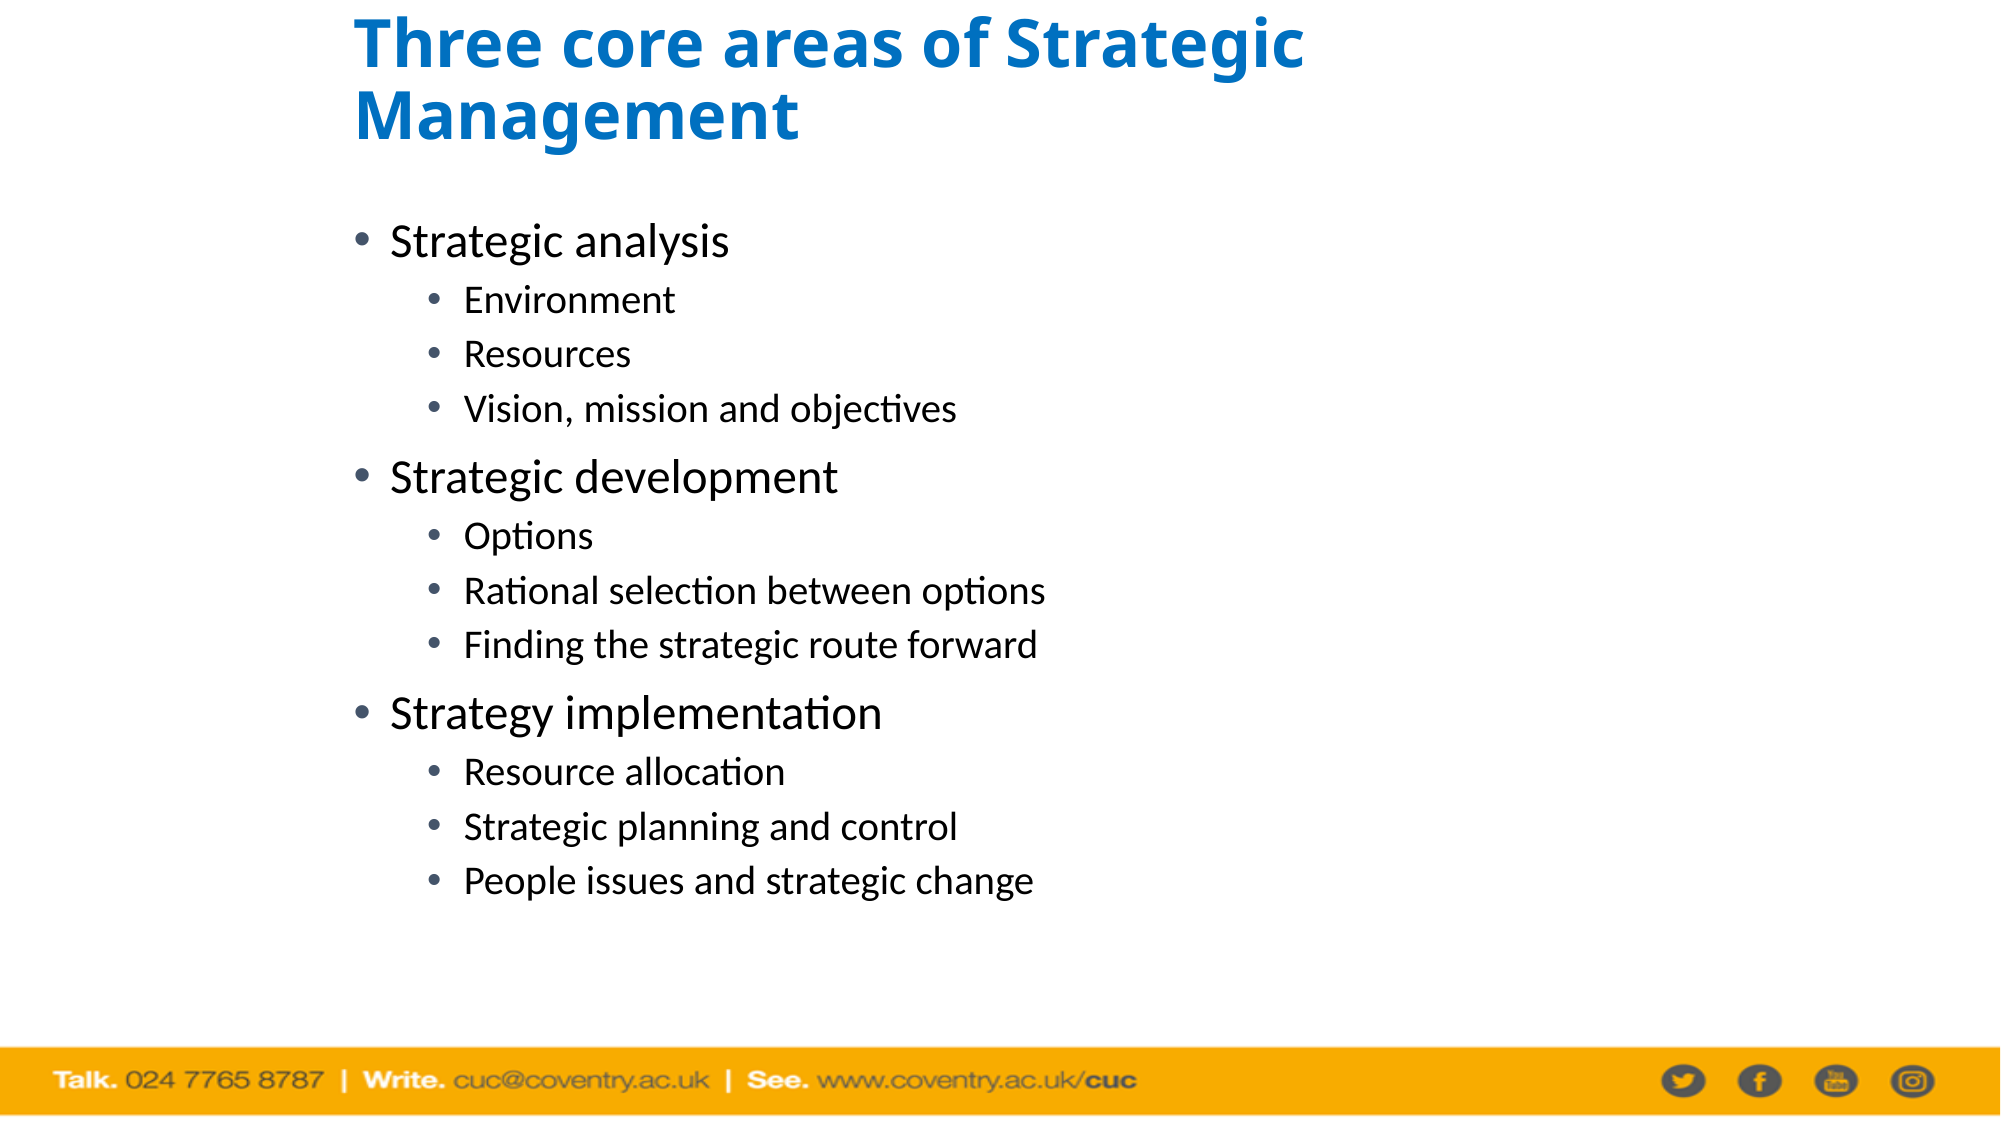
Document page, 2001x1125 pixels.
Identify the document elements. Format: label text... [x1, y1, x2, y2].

picture [0, 0, 2001, 1125]
list Strategic analysis Environment Resources Vision, mission and objectives Strategic development Options Rational selection between options Finding the strategic route forward Strategy implementation Resource allocation Strategic planning and control People issues and strategic change [338, 207, 1614, 912]
title Three core areas of Strategic Management [338, 19, 1614, 162]
